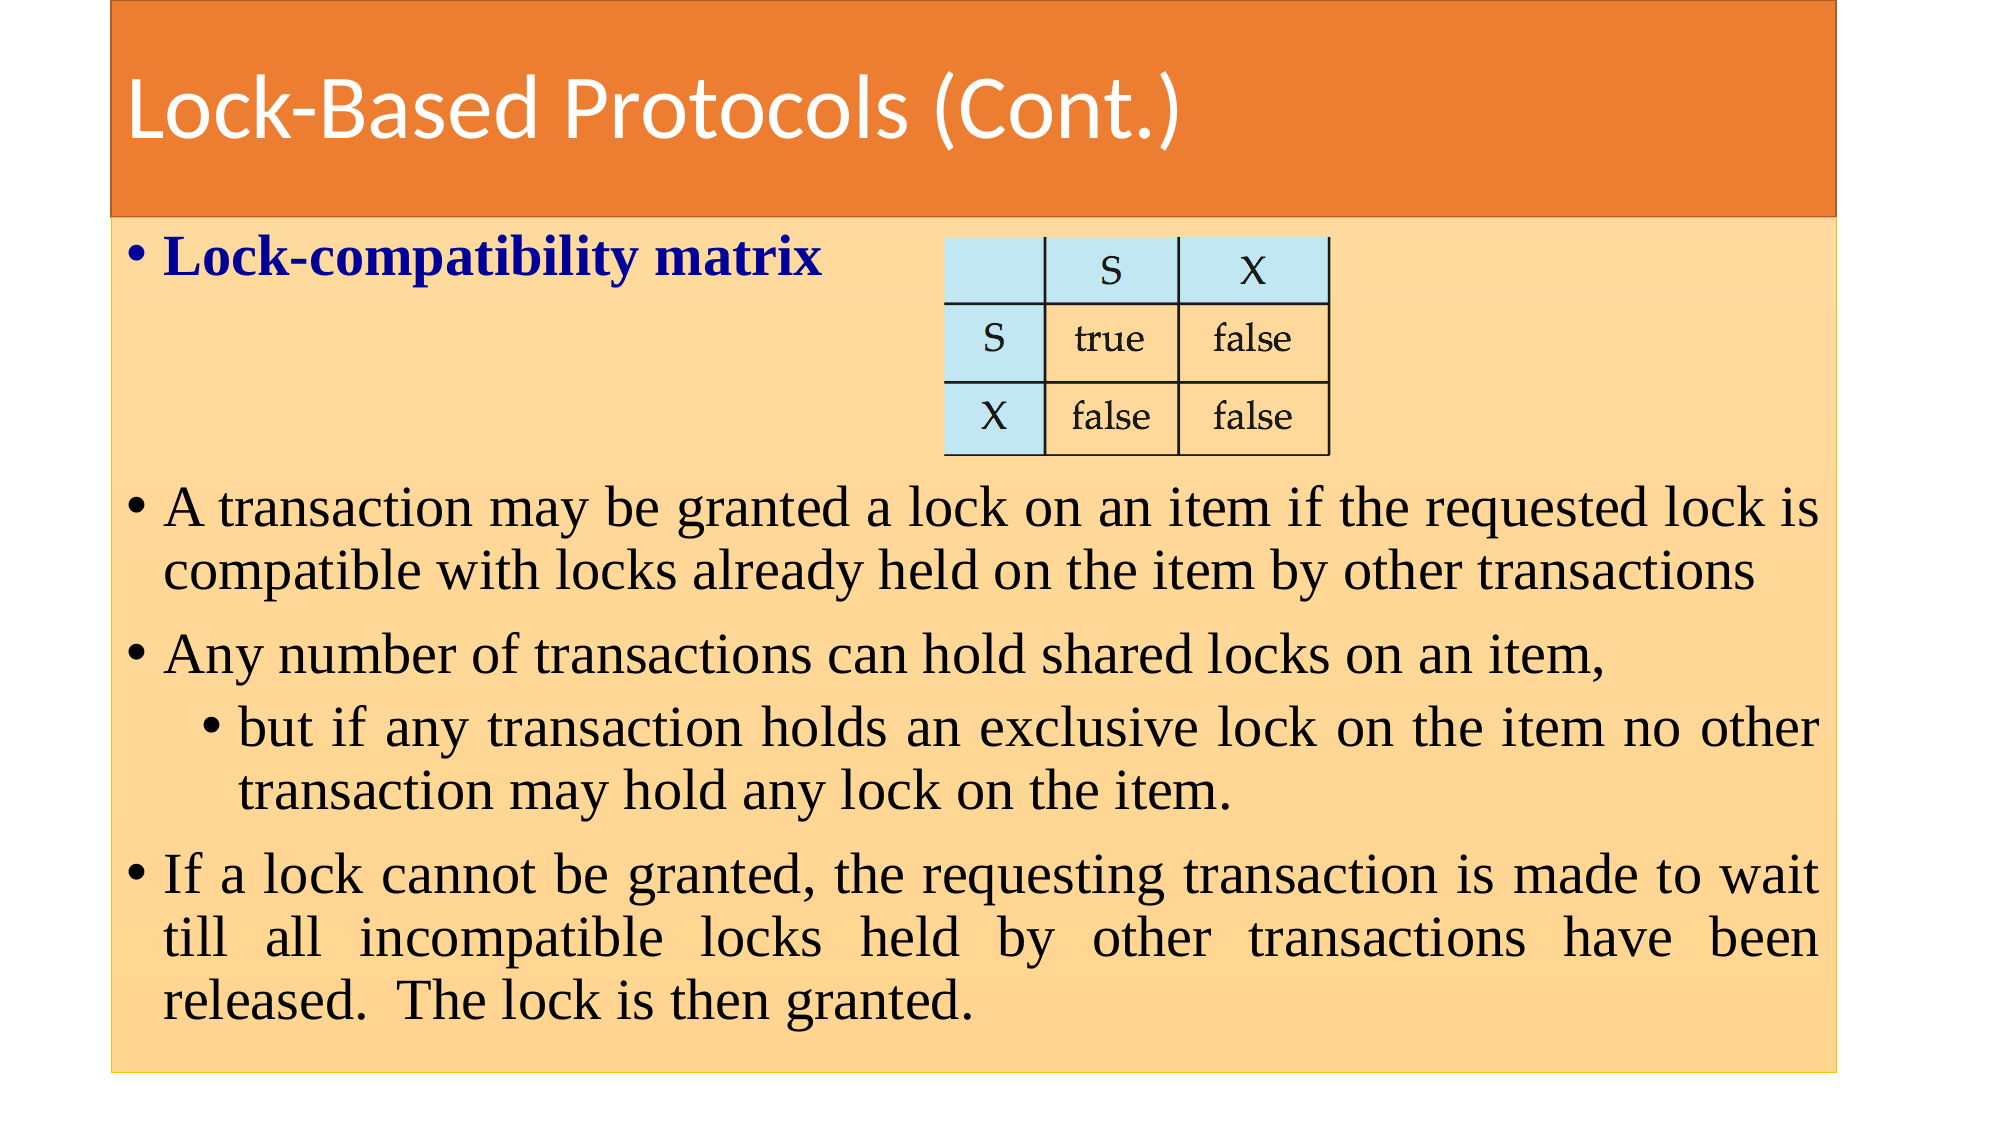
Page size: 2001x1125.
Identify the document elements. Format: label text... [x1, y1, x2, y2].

title Lock-Based Protocols (Cont.) [110, 0, 1837, 218]
list Lock-compatibility matrix A transaction may be granted a lock on an item if the requested lock is compatible with locks already held on the item by other transactions Any number of transactions can hold shared locks on an item, but if any transaction holds an exclusive lock on the item no other transaction may hold any lock on the item. If a lock cannot be granted, the requesting transaction is made to wait till all incompatible locks held by other transactions have been released. The lock is then granted. [111, 217, 1837, 1073]
picture [944, 233, 1333, 456]
